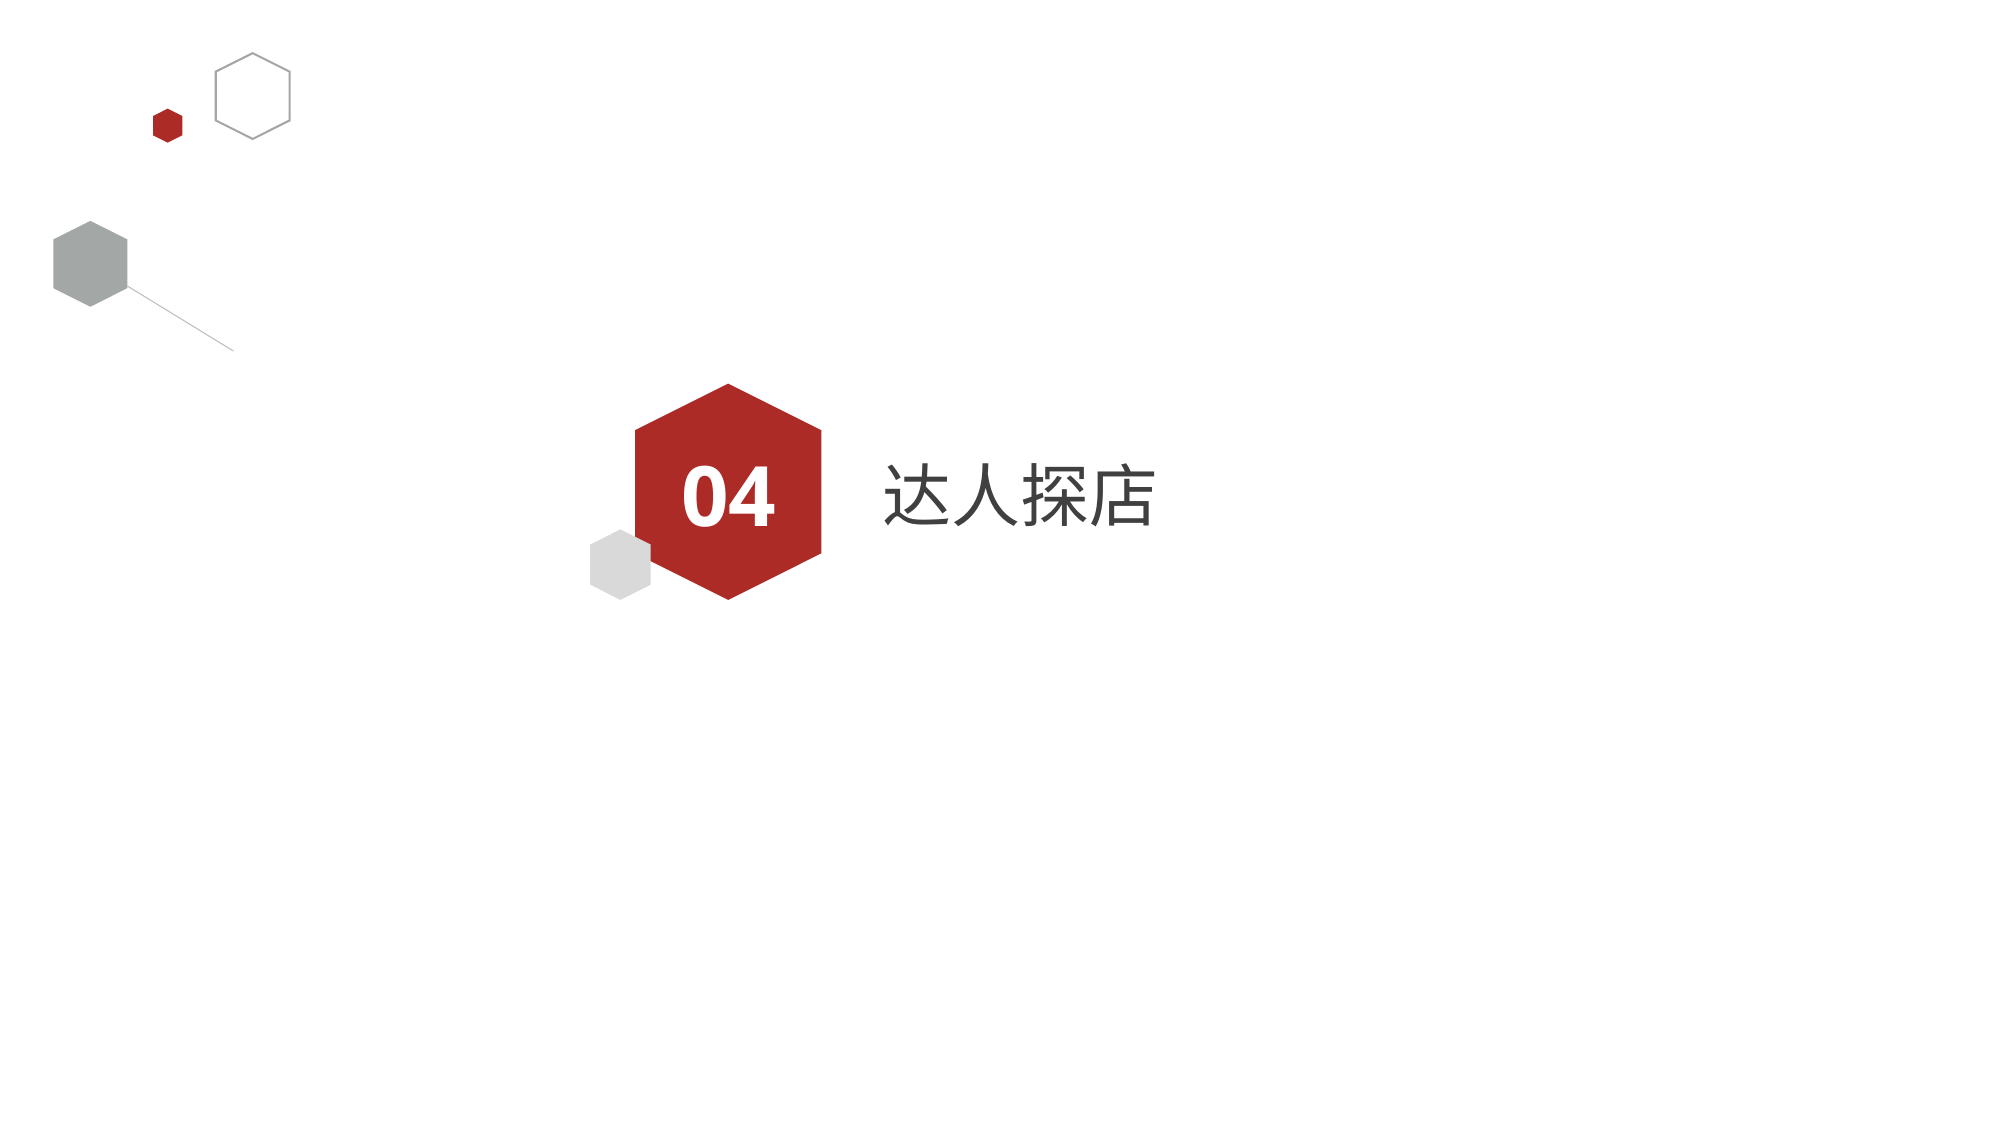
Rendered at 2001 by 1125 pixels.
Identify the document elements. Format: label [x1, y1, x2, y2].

list [636, 404, 822, 594]
title [867, 454, 1972, 545]
